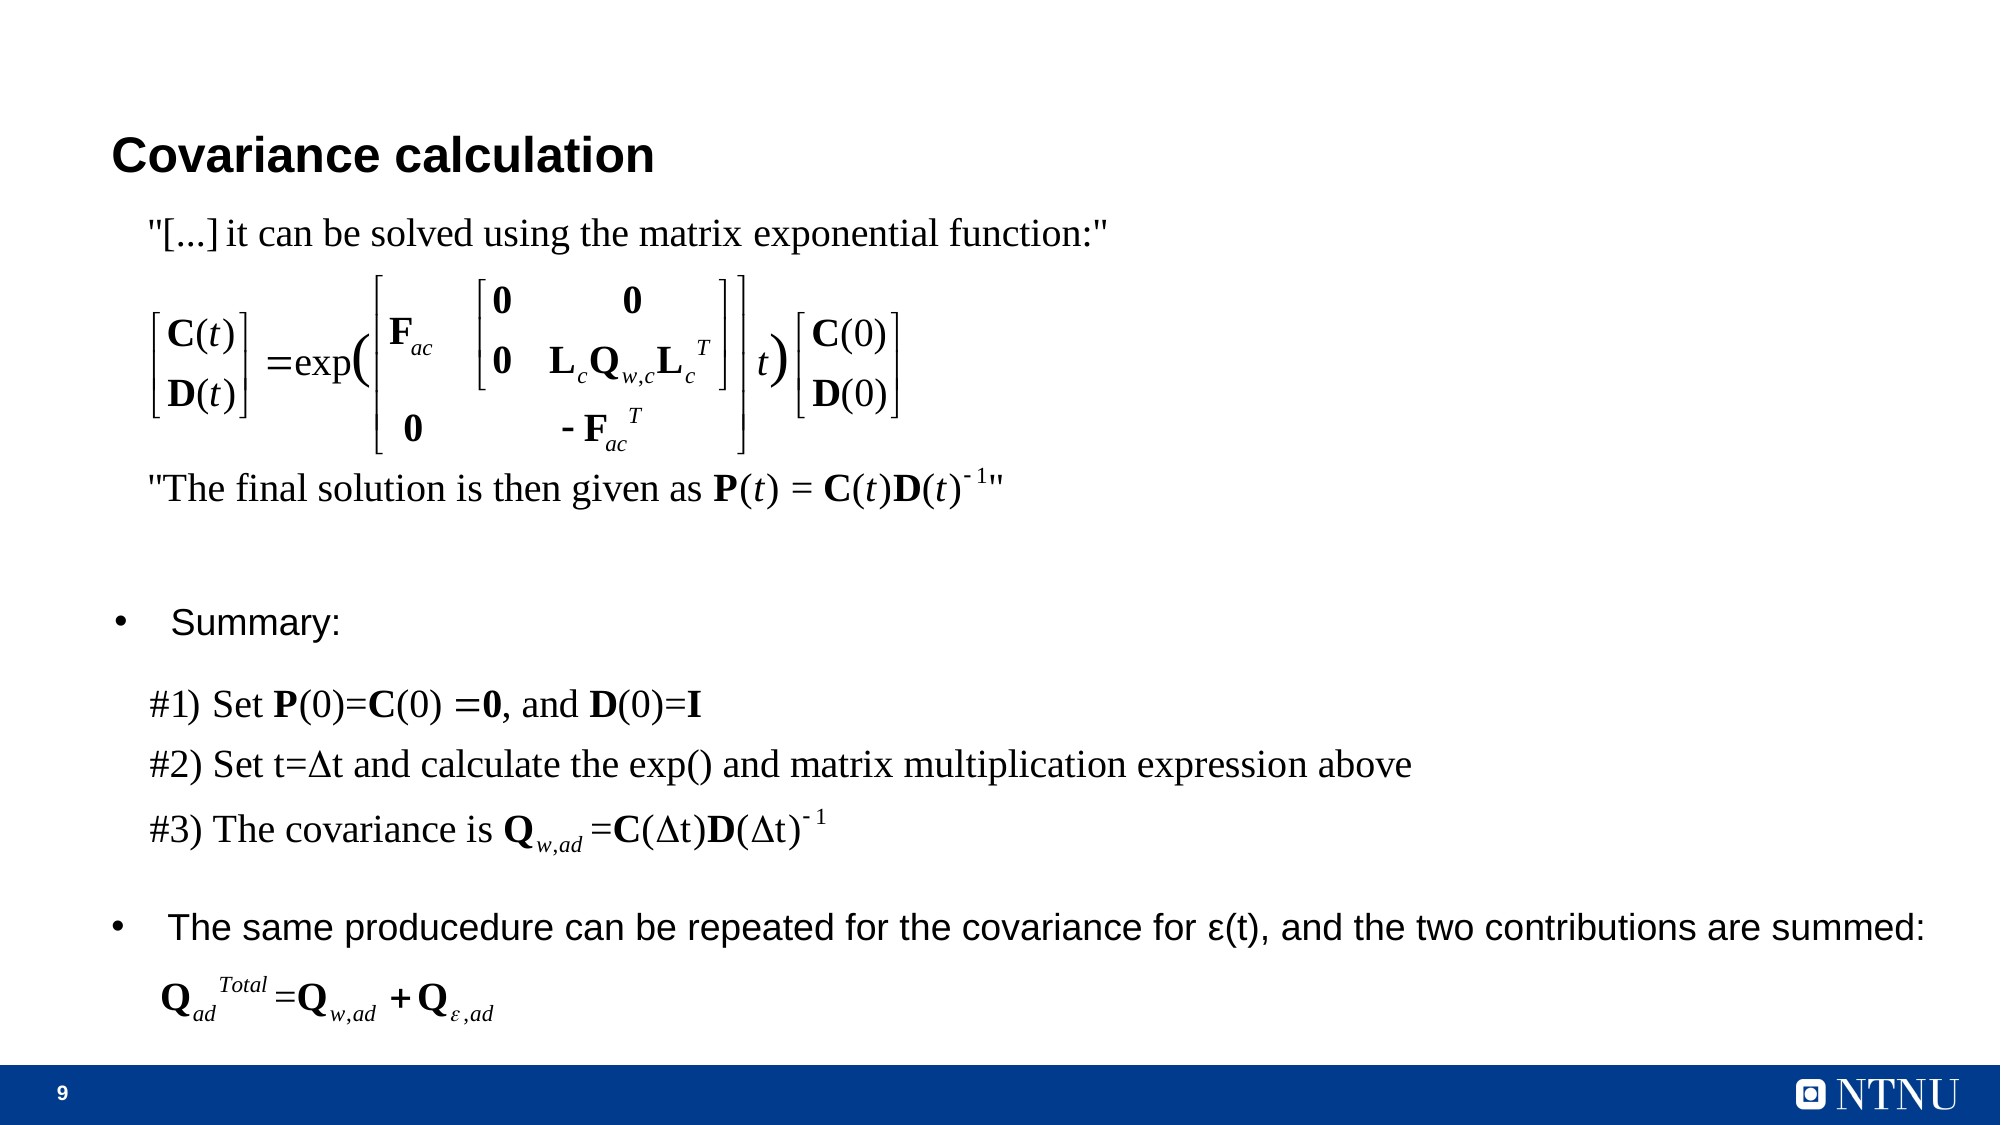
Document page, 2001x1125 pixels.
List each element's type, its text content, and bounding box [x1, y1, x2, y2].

picture [0, 1065, 2000, 1125]
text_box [143, 967, 504, 1035]
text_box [143, 458, 1011, 519]
title Covariance calculation [96, 36, 1897, 239]
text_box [143, 209, 1114, 464]
text_box Summary: [99, 567, 1435, 646]
text_box The same producedure can be repeated for the covariance for ε(t), and the two contributions are summed: [96, 872, 1963, 951]
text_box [143, 680, 1420, 865]
